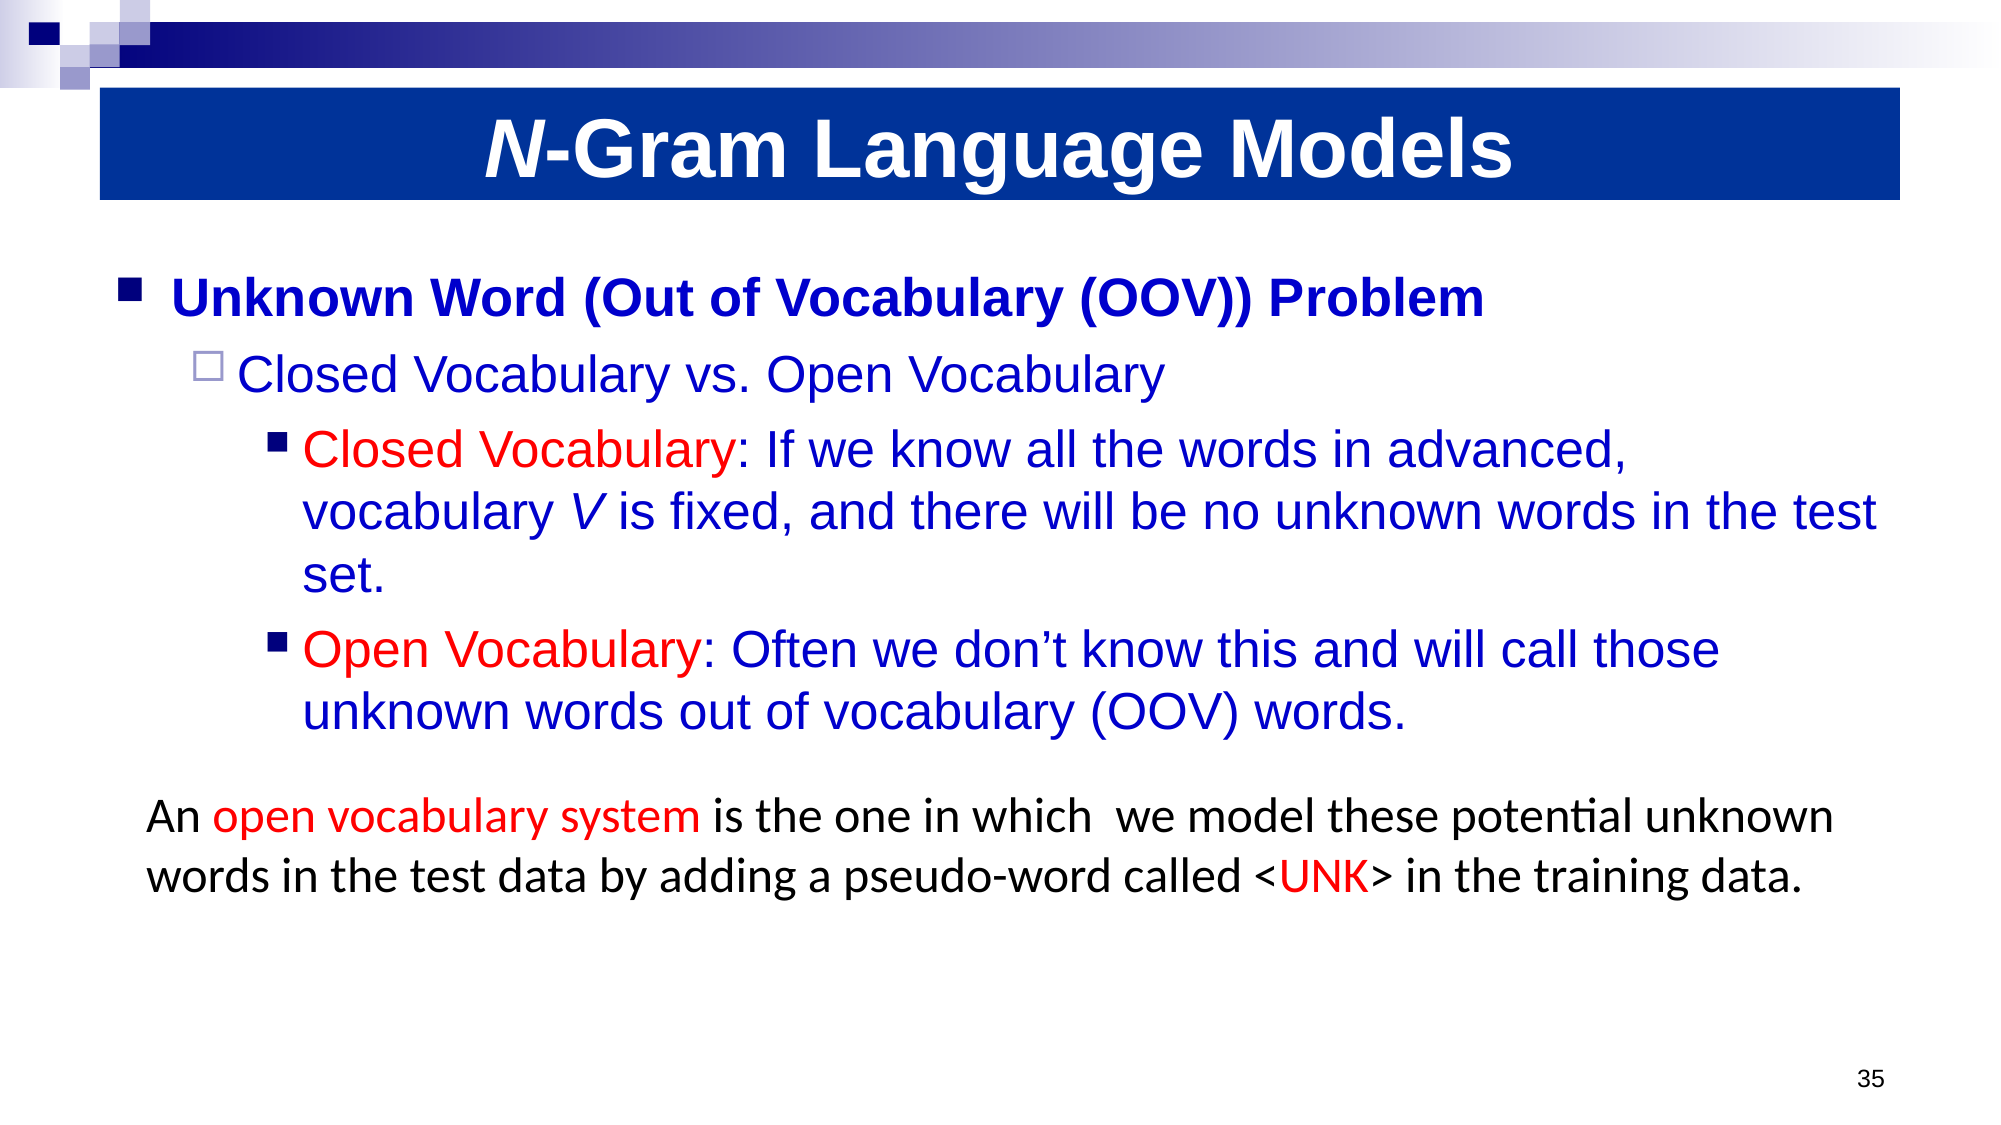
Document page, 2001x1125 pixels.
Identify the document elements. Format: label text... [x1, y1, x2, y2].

text_box An open vocabulary system is the one in which we model these potential unknown words in the test data by adding a pseudo-word called <UNK> in the training data. [131, 774, 1869, 910]
list Unknown Word (Out of Vocabulary (OOV)) Problem Closed Vocabulary vs. Open Vocabulary Closed Vocabulary: If we know all the words in advanced, vocabulary V is fixed, and there will be no unknown words in the test set. Open Vocabulary: Often we don’t know this and will call those unknown words out of vocabulary (OOV) words. [99, 254, 1900, 1055]
title N-Gram Language Models [99, 87, 1900, 200]
slide_number 35 [1666, 1024, 1901, 1101]
